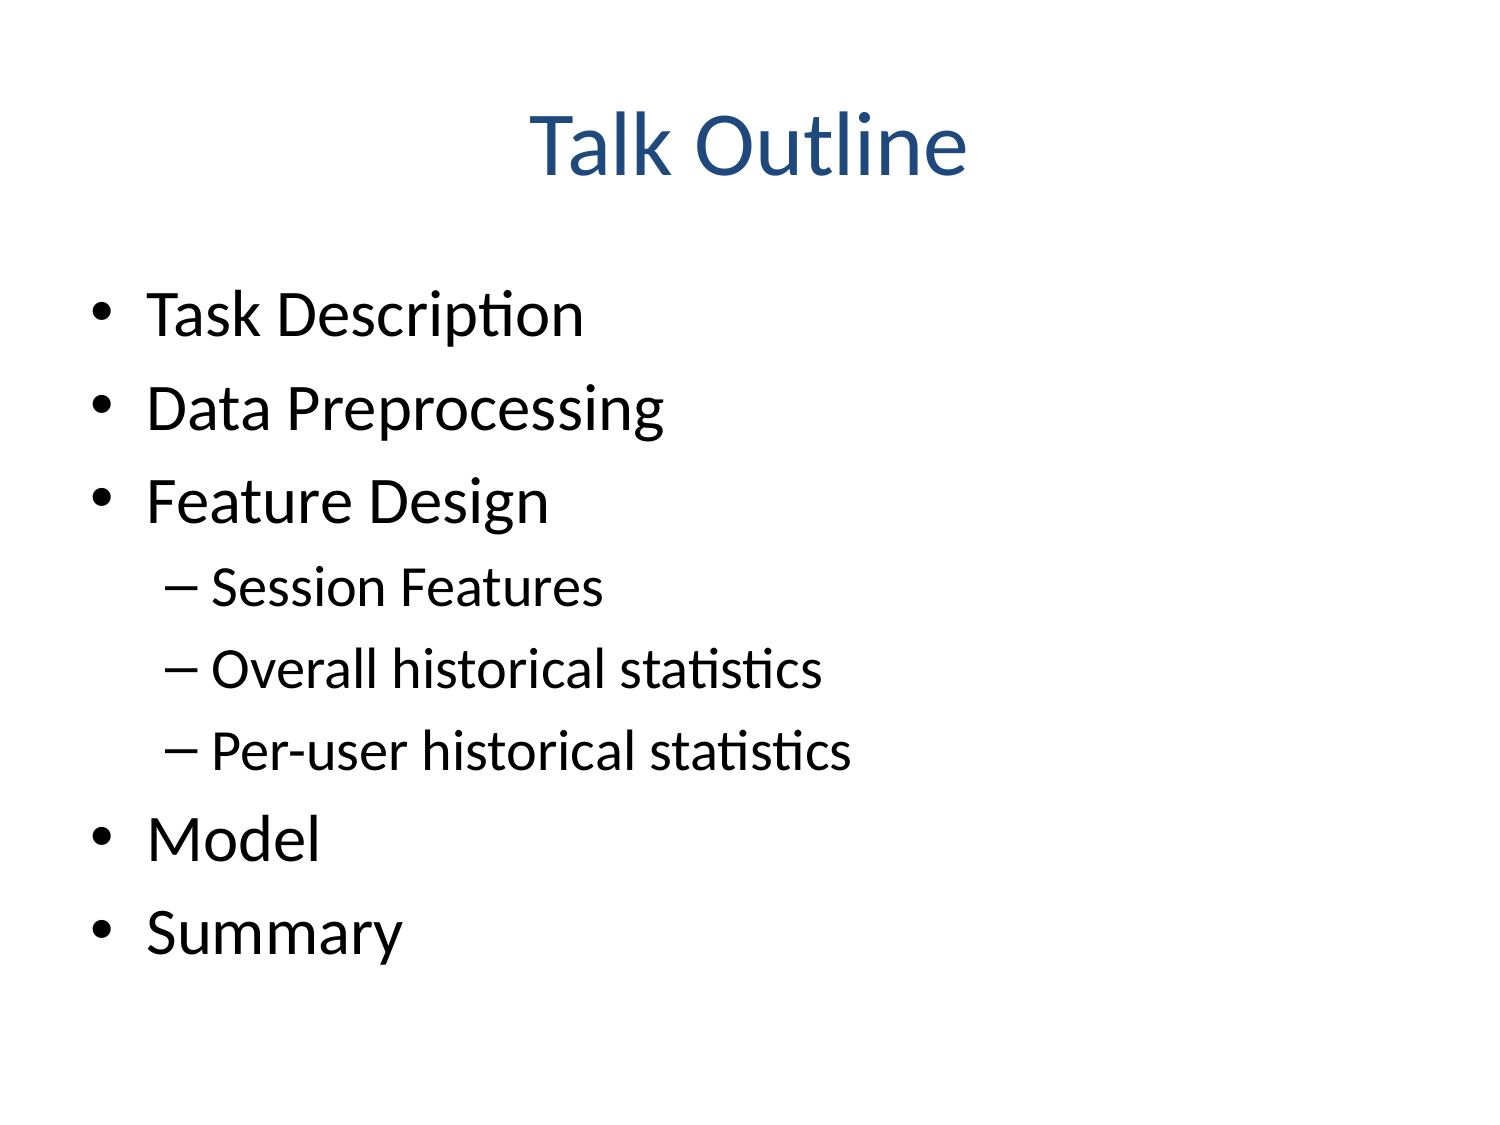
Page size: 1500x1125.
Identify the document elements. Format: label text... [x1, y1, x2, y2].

title Talk Outline [75, 45, 1425, 233]
list Task Description Data Preprocessing Feature Design Session Features Overall historical statistics Per-user historical statistics Model Summary [75, 262, 1425, 1005]
